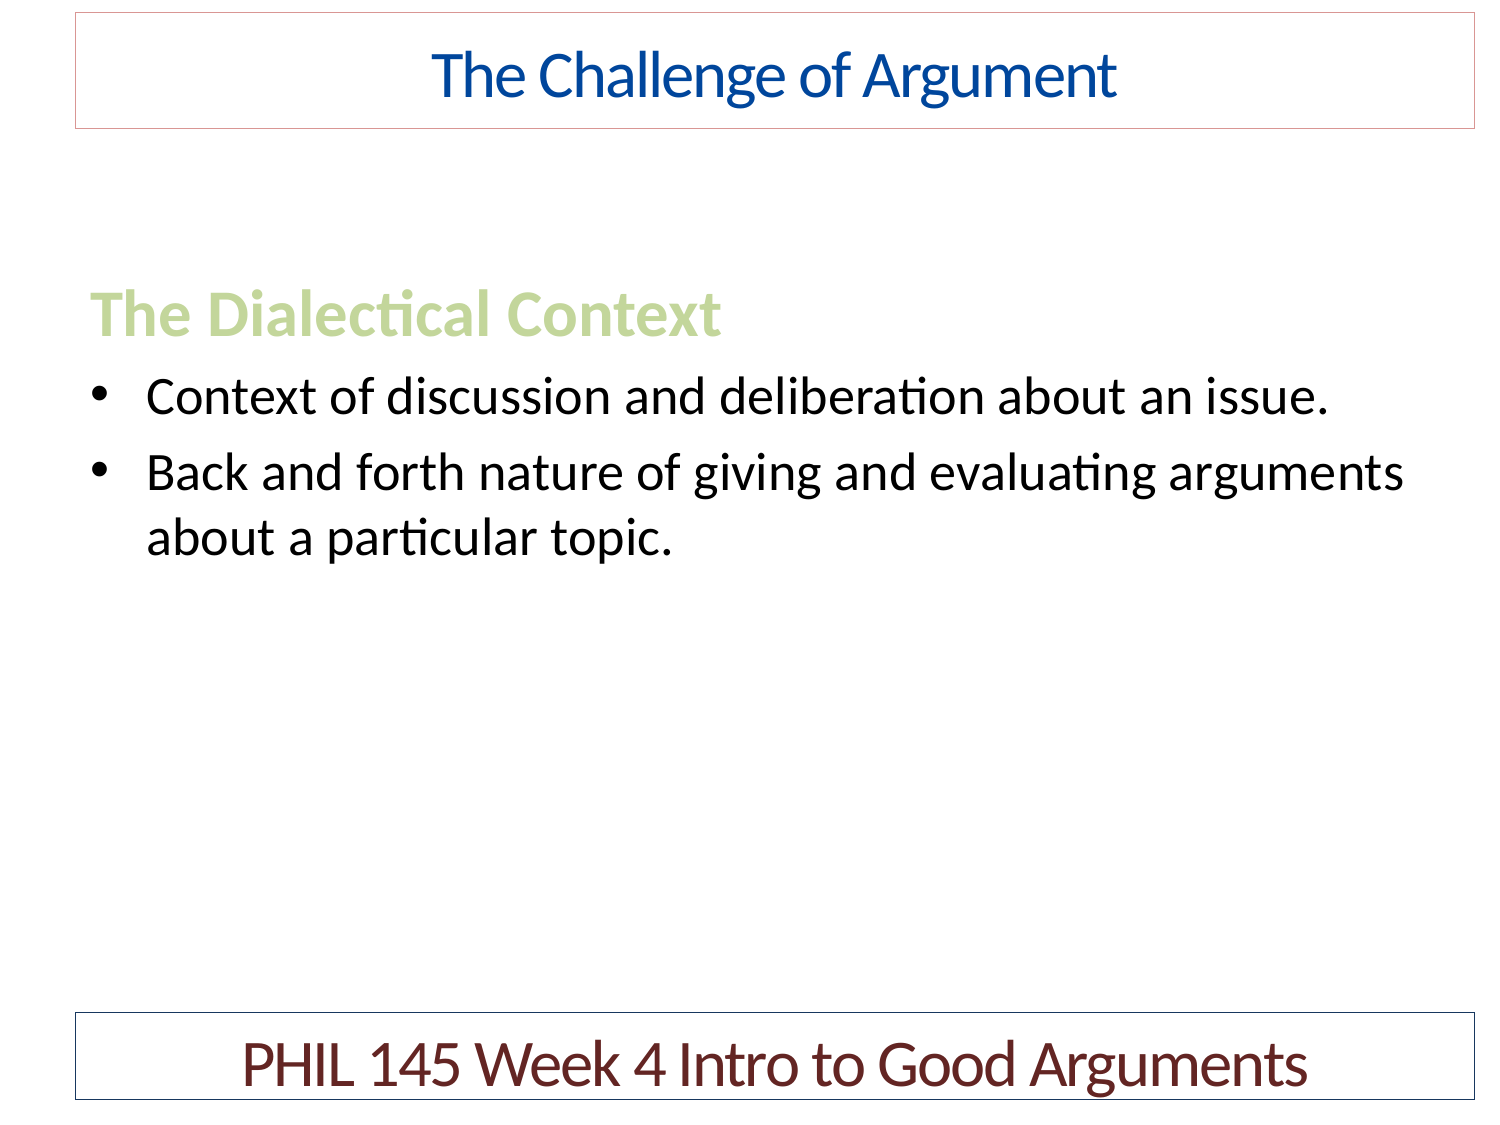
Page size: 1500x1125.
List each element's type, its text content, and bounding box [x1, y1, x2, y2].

text_box PHIL 145 Week 4 Intro to Good Arguments [75, 1012, 1475, 1100]
list The Dialectical Context Context of discussion and deliberation about an issue. Back and forth nature of giving and evaluating arguments about a particular topic. [75, 262, 1425, 1005]
text_box The Challenge of Argument [75, 12, 1475, 129]
